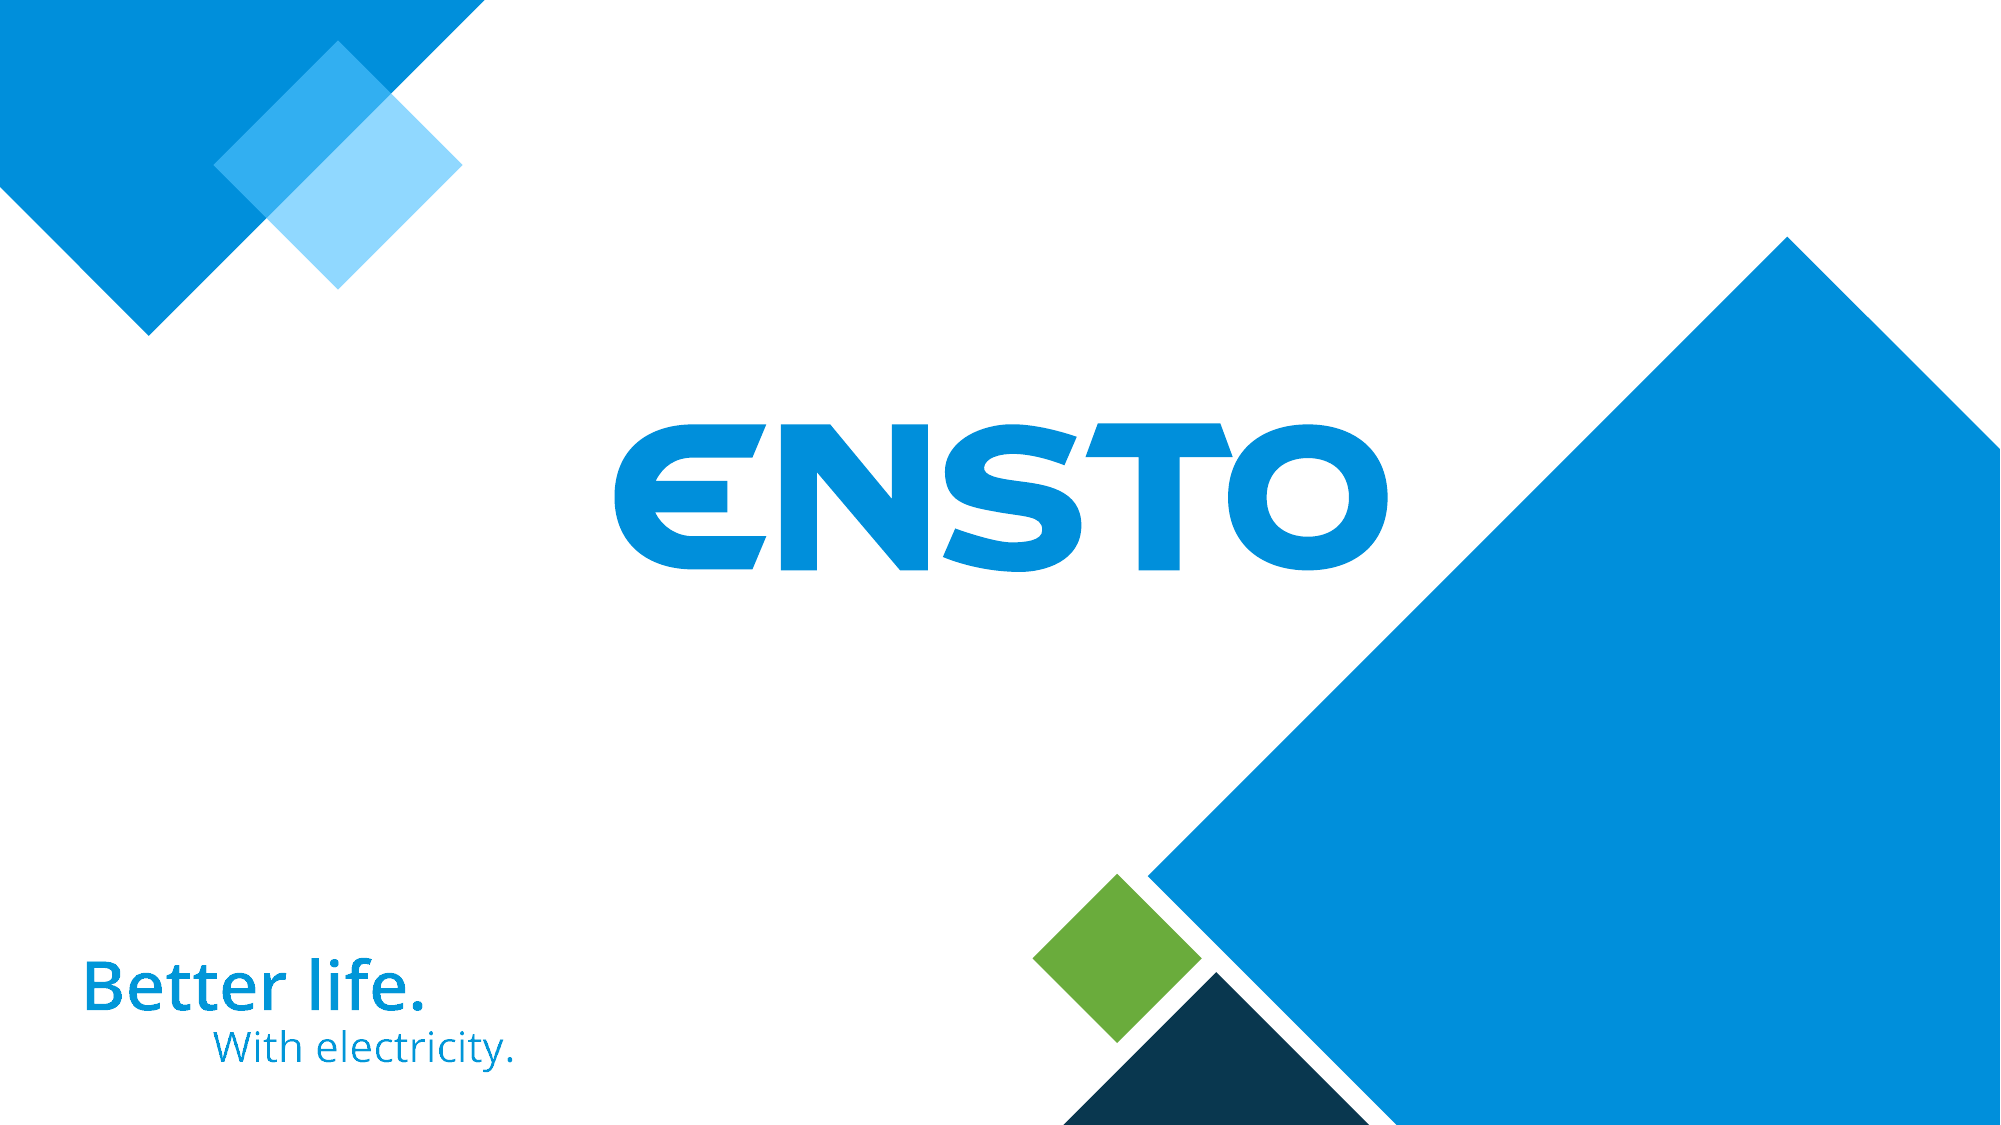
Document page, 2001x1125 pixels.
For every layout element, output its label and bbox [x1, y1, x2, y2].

picture [80, 935, 546, 1106]
